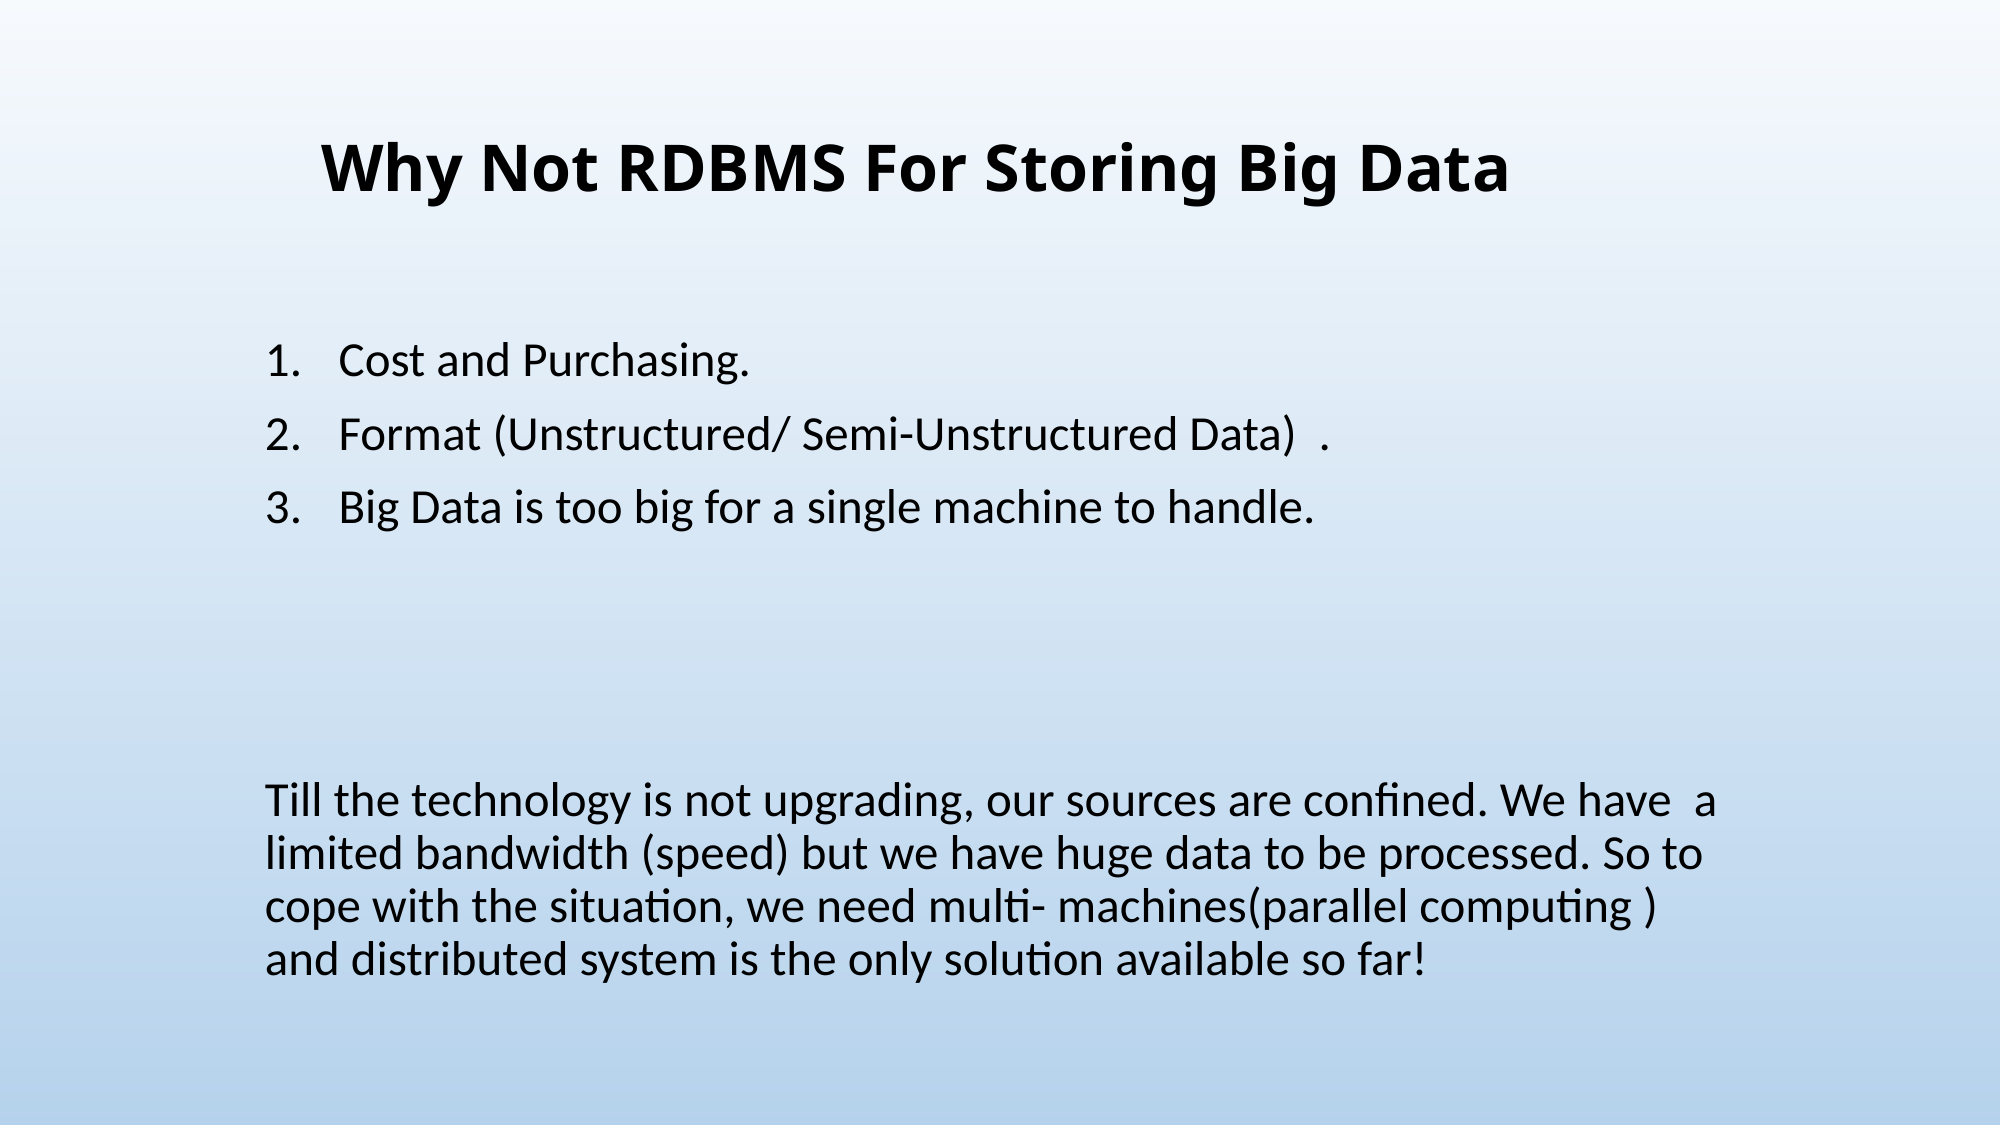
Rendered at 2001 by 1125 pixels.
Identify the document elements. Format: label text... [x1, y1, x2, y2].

subtitle Cost and Purchasing. Format (Unstructured/ Semi-Unstructured Data) . Big Data is too big for a single machine to handle. Till the technology is not upgrading, our sources are confined. We have a limited bandwidth (speed) but we have huge data to be processed. So to cope with the situation, we need multi- machines(parallel computing ) and distributed system is the only solution available so far! [249, 326, 1750, 994]
title Why Not RDBMS For Storing Big Data [249, 78, 1583, 214]
